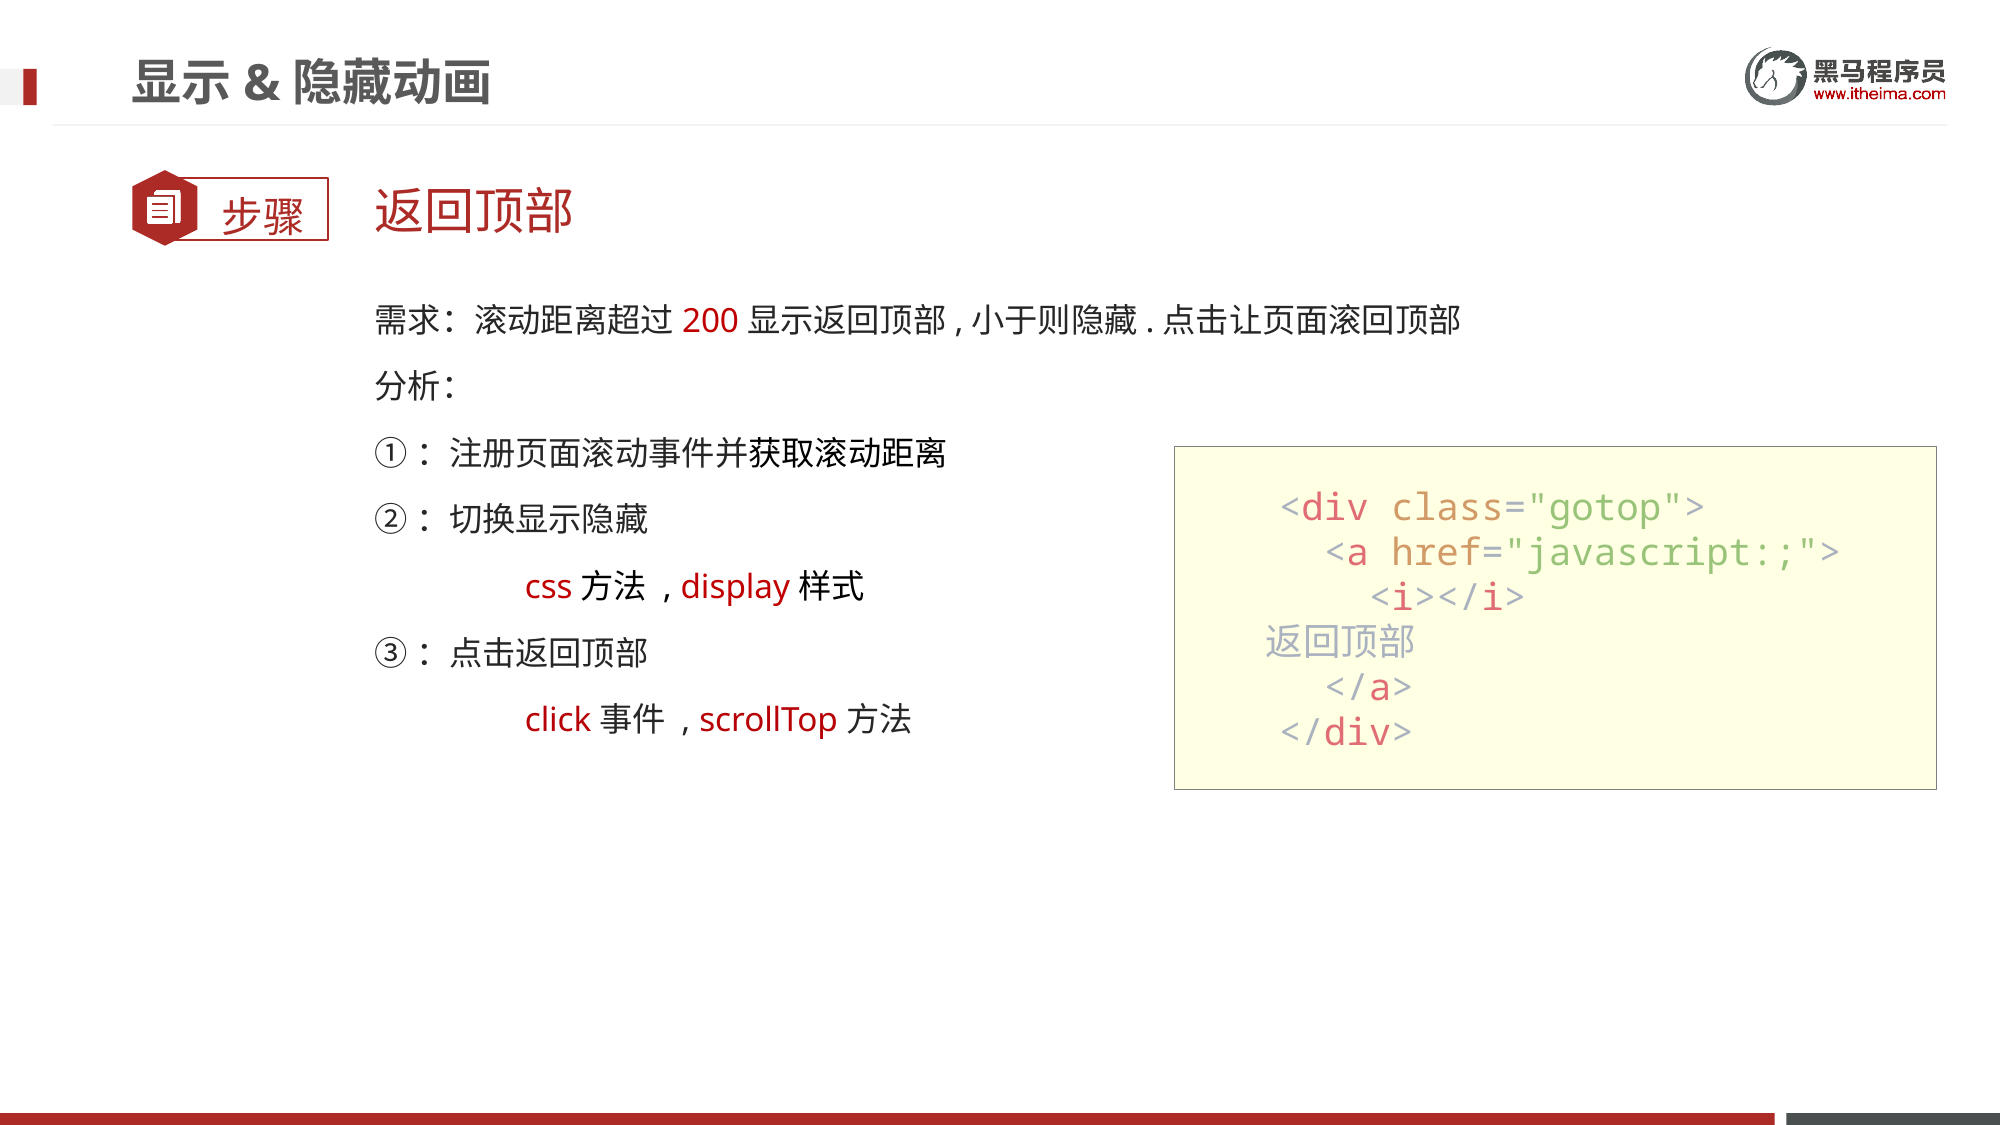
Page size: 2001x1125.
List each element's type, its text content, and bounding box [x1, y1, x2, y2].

title 显示&隐藏动画 [116, 38, 1556, 124]
text_box <div class="gotop"> <a href="javascript:;"> <i></i> 返回顶部 </a> </div> [1172, 444, 1939, 791]
list 返回顶部 [360, 166, 1872, 252]
list 需求：滚动距离超过200显示返回顶部,小于则隐藏.点击让页面滚回顶部 分析： ①：注册页面滚动事件并获取滚动距离 ②：切换显示隐藏 css方法 , display样式 ③：点击返回顶部 click事件 , scrollTop方法 [360, 271, 1872, 964]
picture [1744, 46, 1946, 106]
picture [147, 190, 181, 224]
